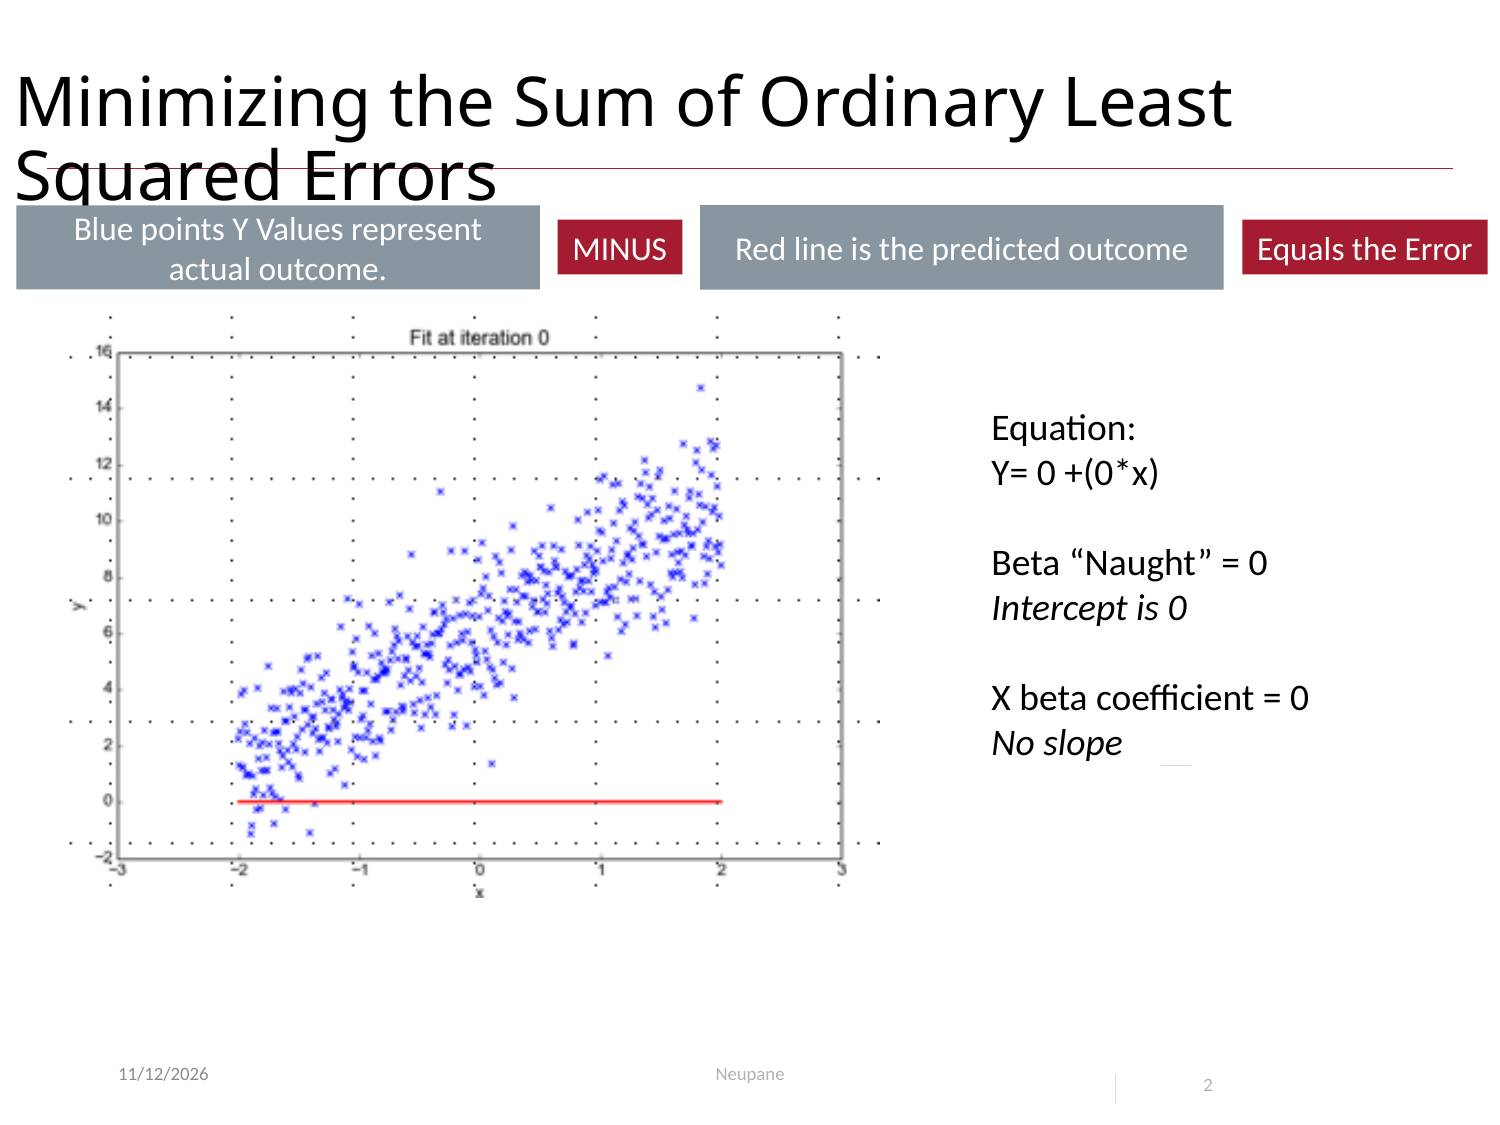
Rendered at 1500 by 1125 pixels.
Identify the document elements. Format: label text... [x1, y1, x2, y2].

text_box Red line is the predicted outcome [699, 204, 1225, 291]
slide_number 2 [1188, 1042, 1330, 1103]
text_box Blue points Y Values represent actual outcome. [15, 204, 541, 291]
text_box MINUS [557, 219, 683, 275]
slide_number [103, 1042, 441, 1103]
picture [68, 306, 880, 898]
text_box Equation: Y= 0 +(0*x) Beta “Naught” = 0 Intercept is 0 X beta coefficient = 0 No slope [976, 395, 1333, 816]
footer Neupane [496, 1042, 1004, 1103]
title Minimizing the Sum of Ordinary Least Squared Errors [0, 59, 1500, 157]
text_box Equals the Error [1242, 219, 1488, 275]
